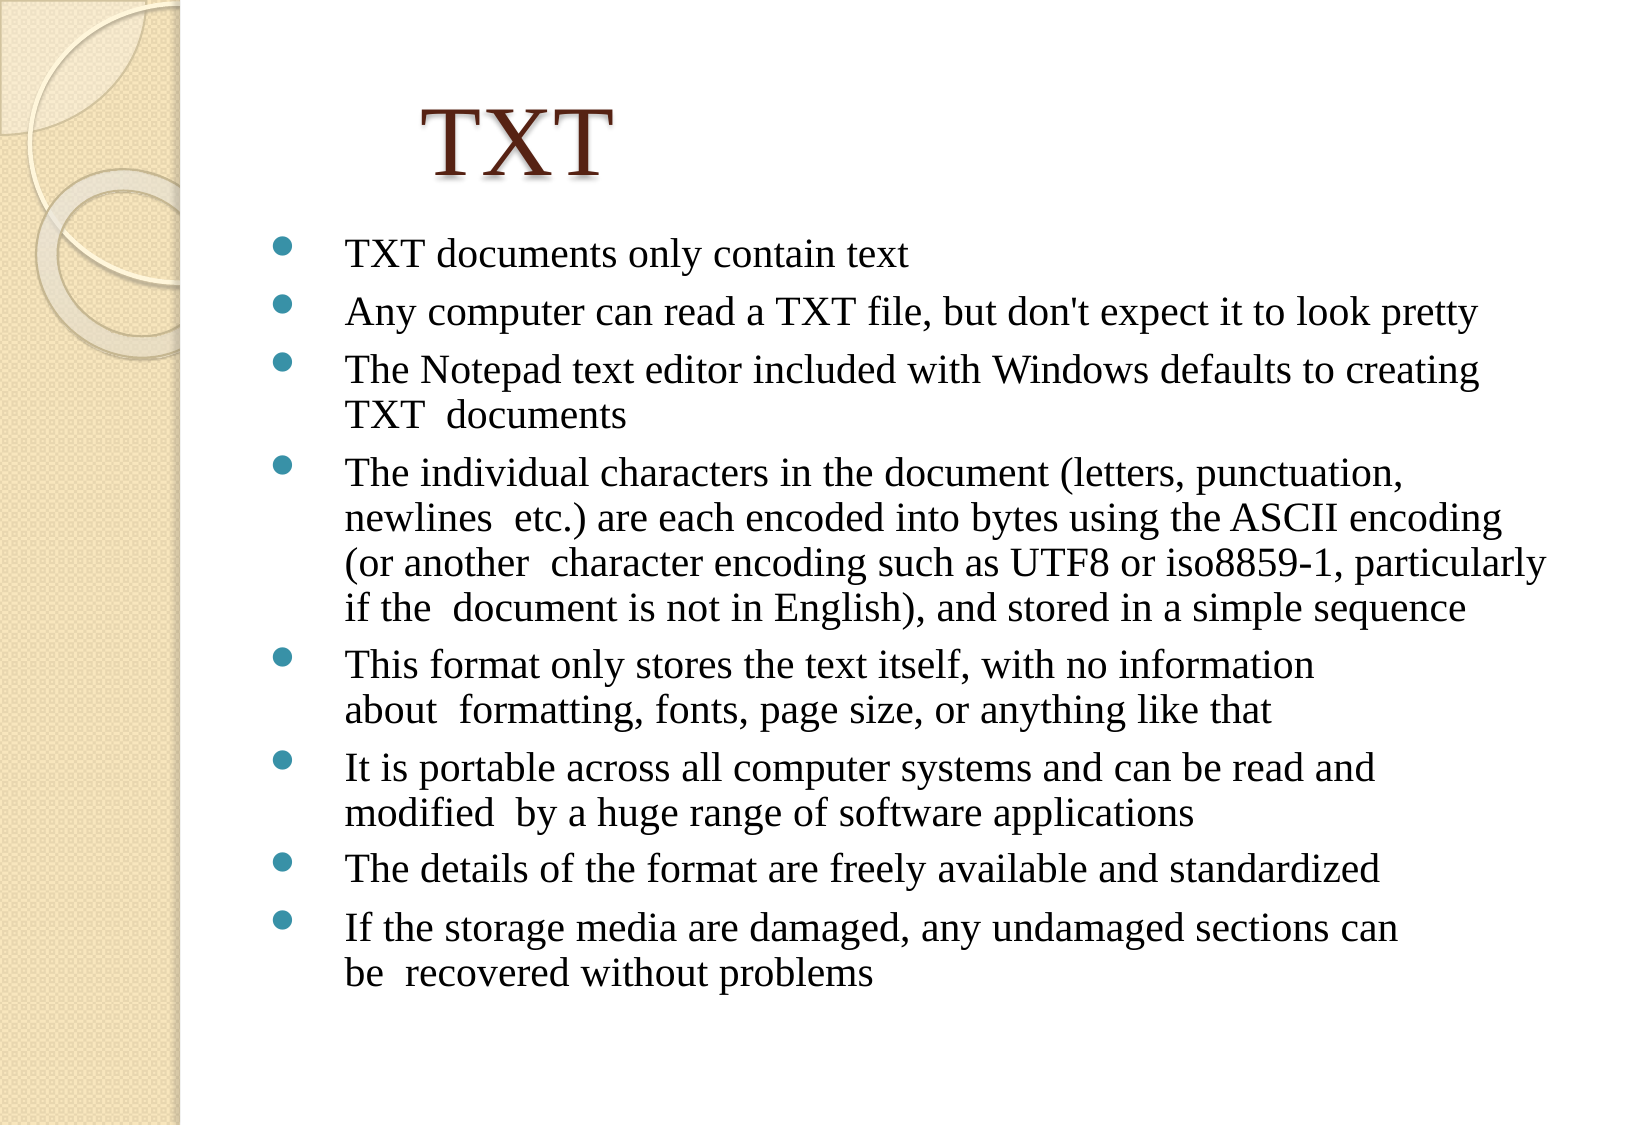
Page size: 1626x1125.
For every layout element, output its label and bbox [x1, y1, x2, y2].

picture [353, 45, 682, 210]
text_box [0, 0, 1625, 1125]
